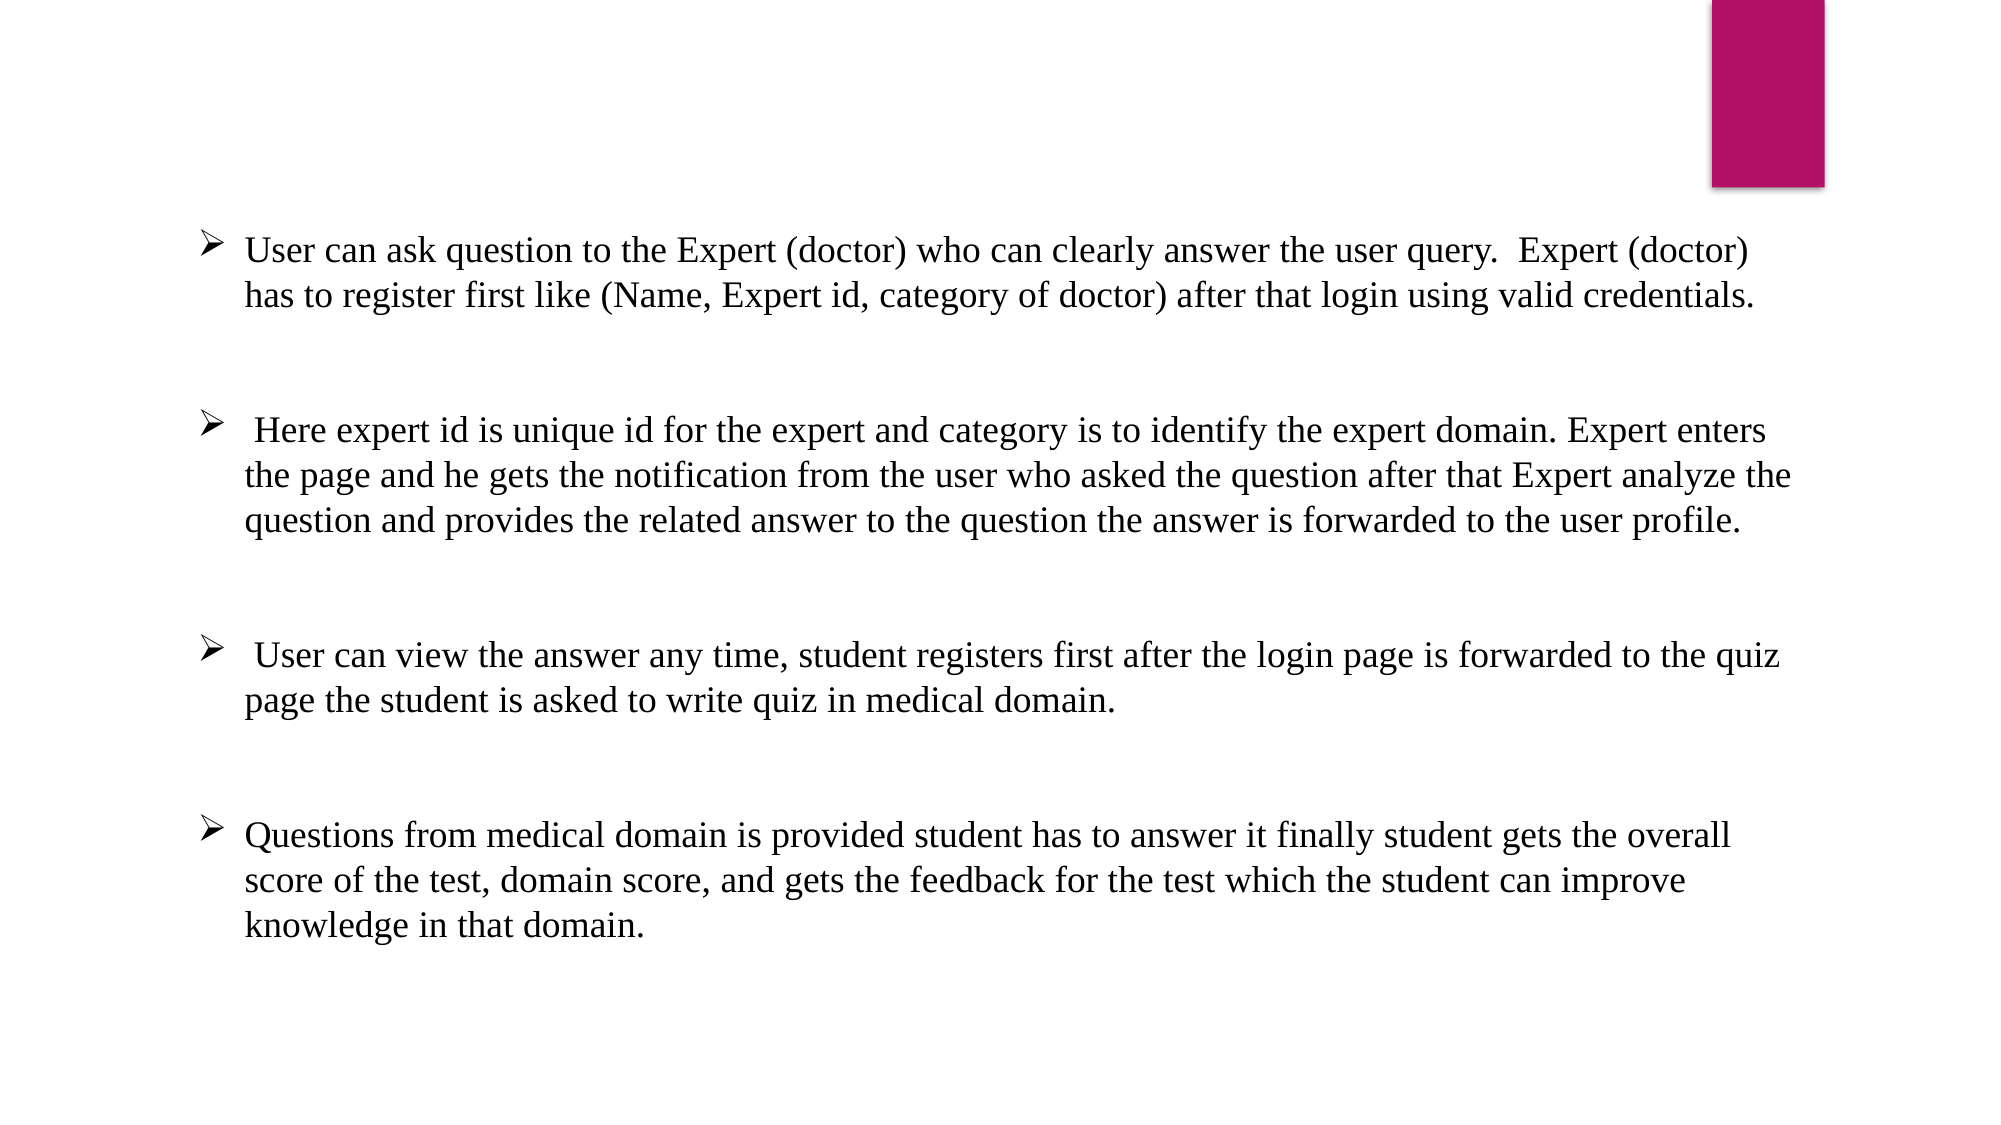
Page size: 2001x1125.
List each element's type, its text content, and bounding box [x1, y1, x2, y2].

text_box User can ask question to the Expert (doctor) who can clearly answer the user query. Expert (doctor) has to register first like (Name, Expert id, category of doctor) after that login using valid credentials. Here expert id is unique id for the expert and category is to identify the expert domain. Expert enters the page and he gets the notification from the user who asked the question after that Expert analyze the question and provides the related answer to the question the answer is forwarded to the user profile. User can view the answer any time, student registers first after the login page is forwarded to the quiz page the student is asked to write quiz in medical domain. Questions from medical domain is provided student has to answer it finally student gets the overall score of the test, domain score, and gets the feedback for the test which the student can improve knowledge in that domain. [182, 217, 1818, 953]
